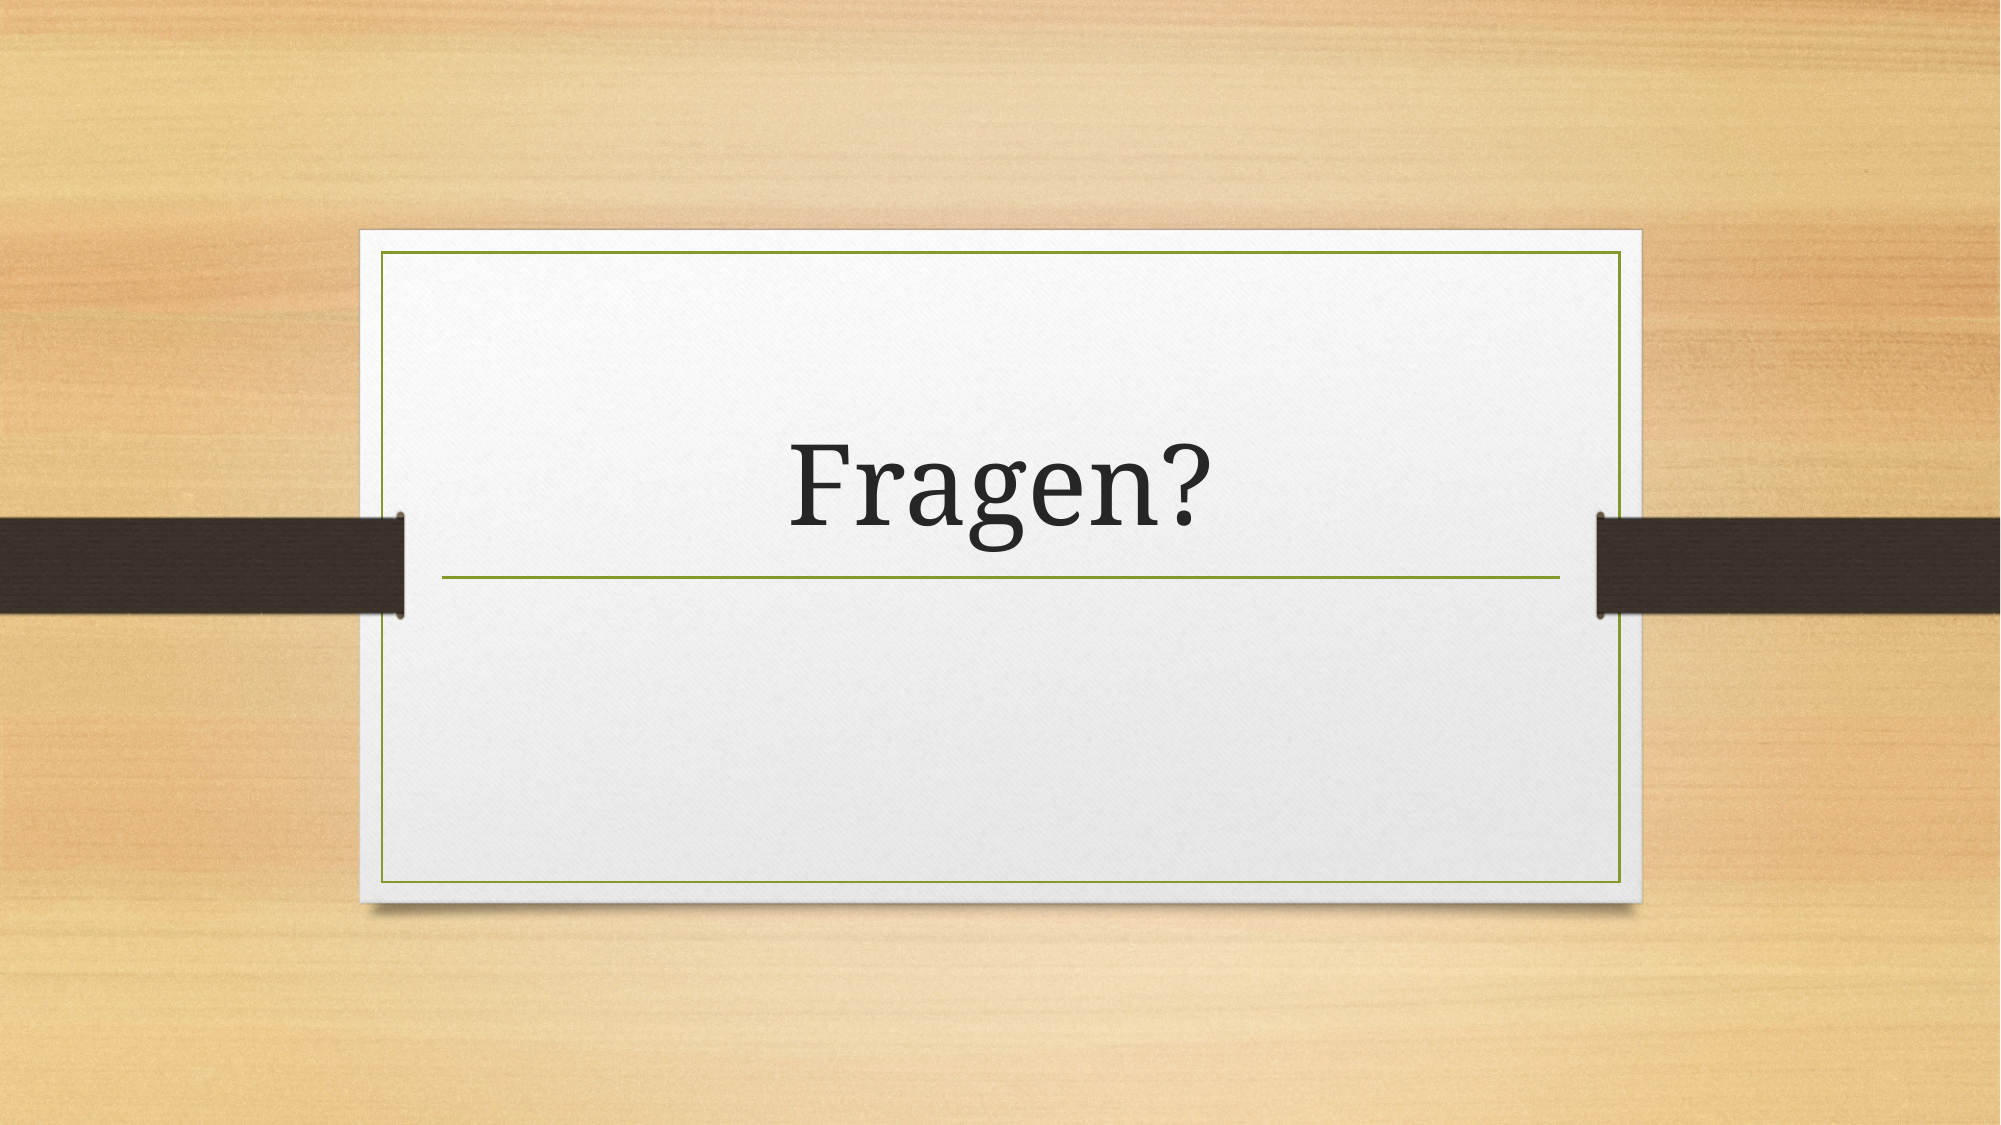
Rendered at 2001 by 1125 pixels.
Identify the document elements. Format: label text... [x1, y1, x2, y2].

title Fragen? [441, 306, 1560, 556]
picture [0, 0, 2001, 1125]
